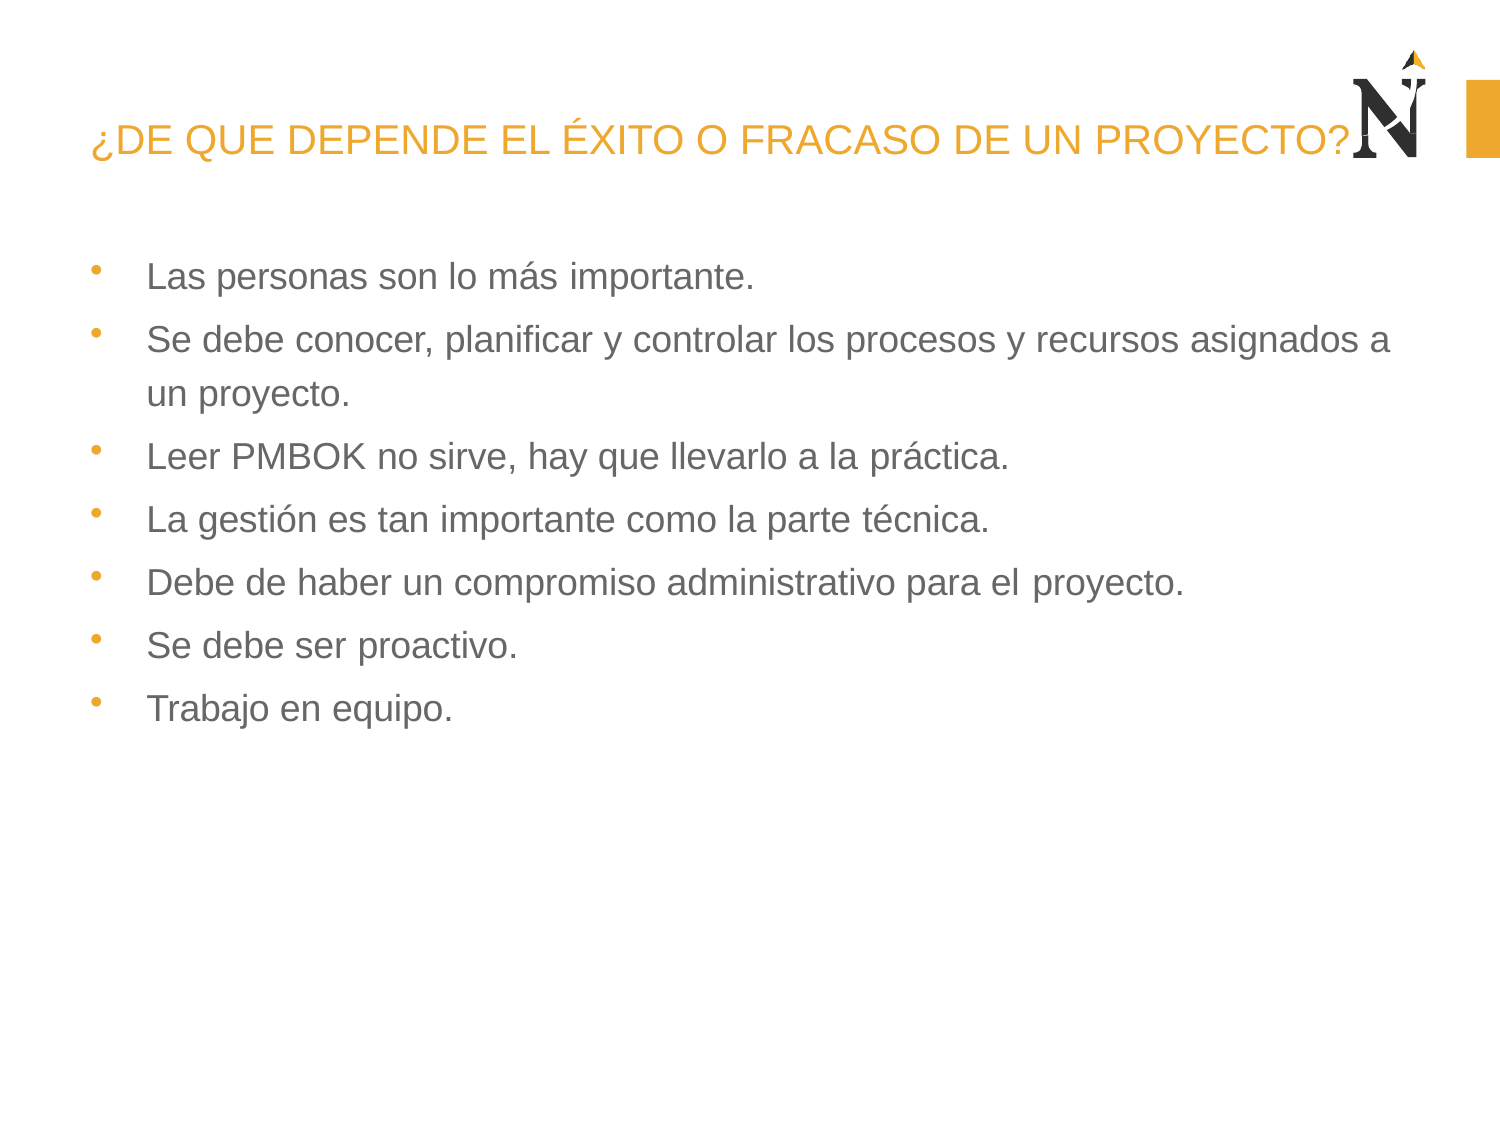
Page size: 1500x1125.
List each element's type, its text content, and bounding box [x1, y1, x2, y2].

text_box [1401, 50, 1426, 70]
text_box [1466, 79, 1500, 158]
text_box [1386, 78, 1426, 158]
text_box [1355, 135, 1377, 158]
text_box [1401, 78, 1412, 91]
title ¿DE QUE DEPENDE EL ÉXITO O FRACASO DE UN PROYECTO? [87, 110, 1355, 232]
text_box Las personas son lo más importante. Se debe conocer, planificar y controlar los procesos y recursos asignados a un proyecto. Leer PMBOK no sirve, hay que llevarlo a la práctica. La gestión es tan importante como la parte técnica. Debe de haber un compromiso administrativo para el proyecto. Se debe ser proactivo. Trabajo en equipo. [87, 232, 1413, 730]
